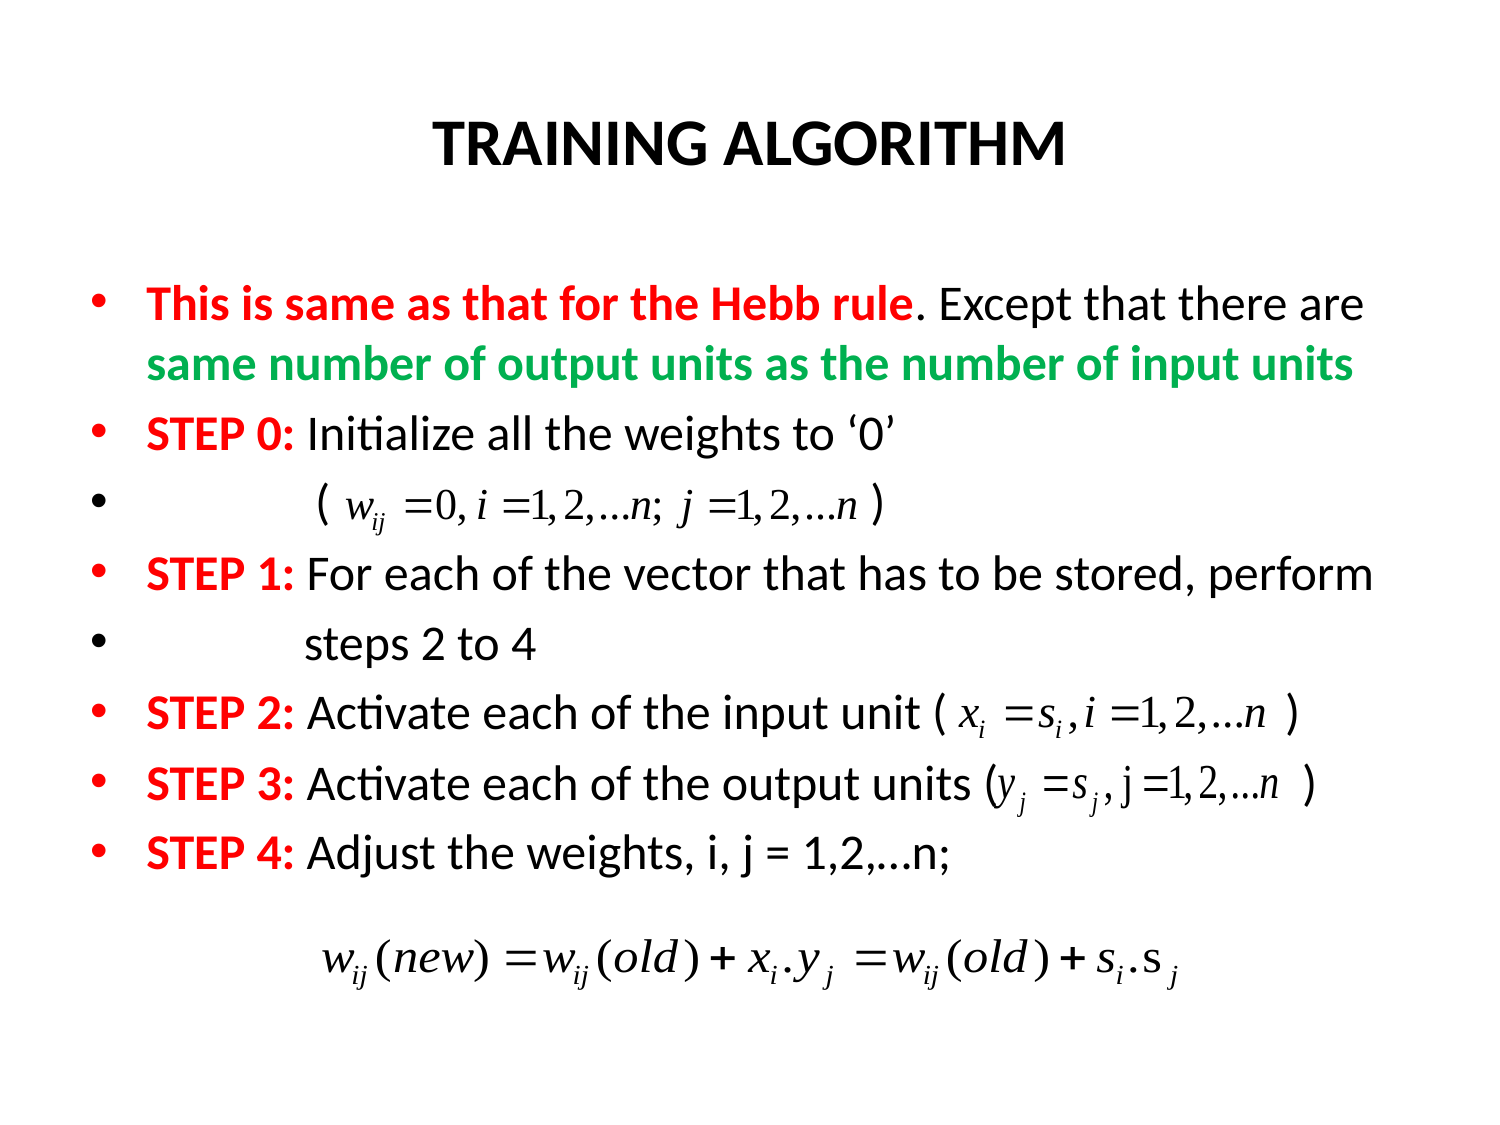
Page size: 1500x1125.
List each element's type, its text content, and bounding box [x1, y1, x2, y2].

title TRAINING ALGORITHM [75, 45, 1425, 233]
list This is same as that for the Hebb rule. Except that there are same number of output units as the number of input units STEP 0: Initialize all the weights to ‘0’ ( ) STEP 1: For each of the vector that has to be stored, perform steps 2 to 4 STEP 2: Activate each of the input unit ( ) STEP 3: Activate each of the output units ( ) STEP 4: Adjust the weights, i, j = 1,2,…n; [75, 262, 1425, 1005]
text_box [987, 749, 1288, 828]
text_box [949, 680, 1275, 751]
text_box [312, 924, 1188, 1001]
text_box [337, 474, 867, 545]
